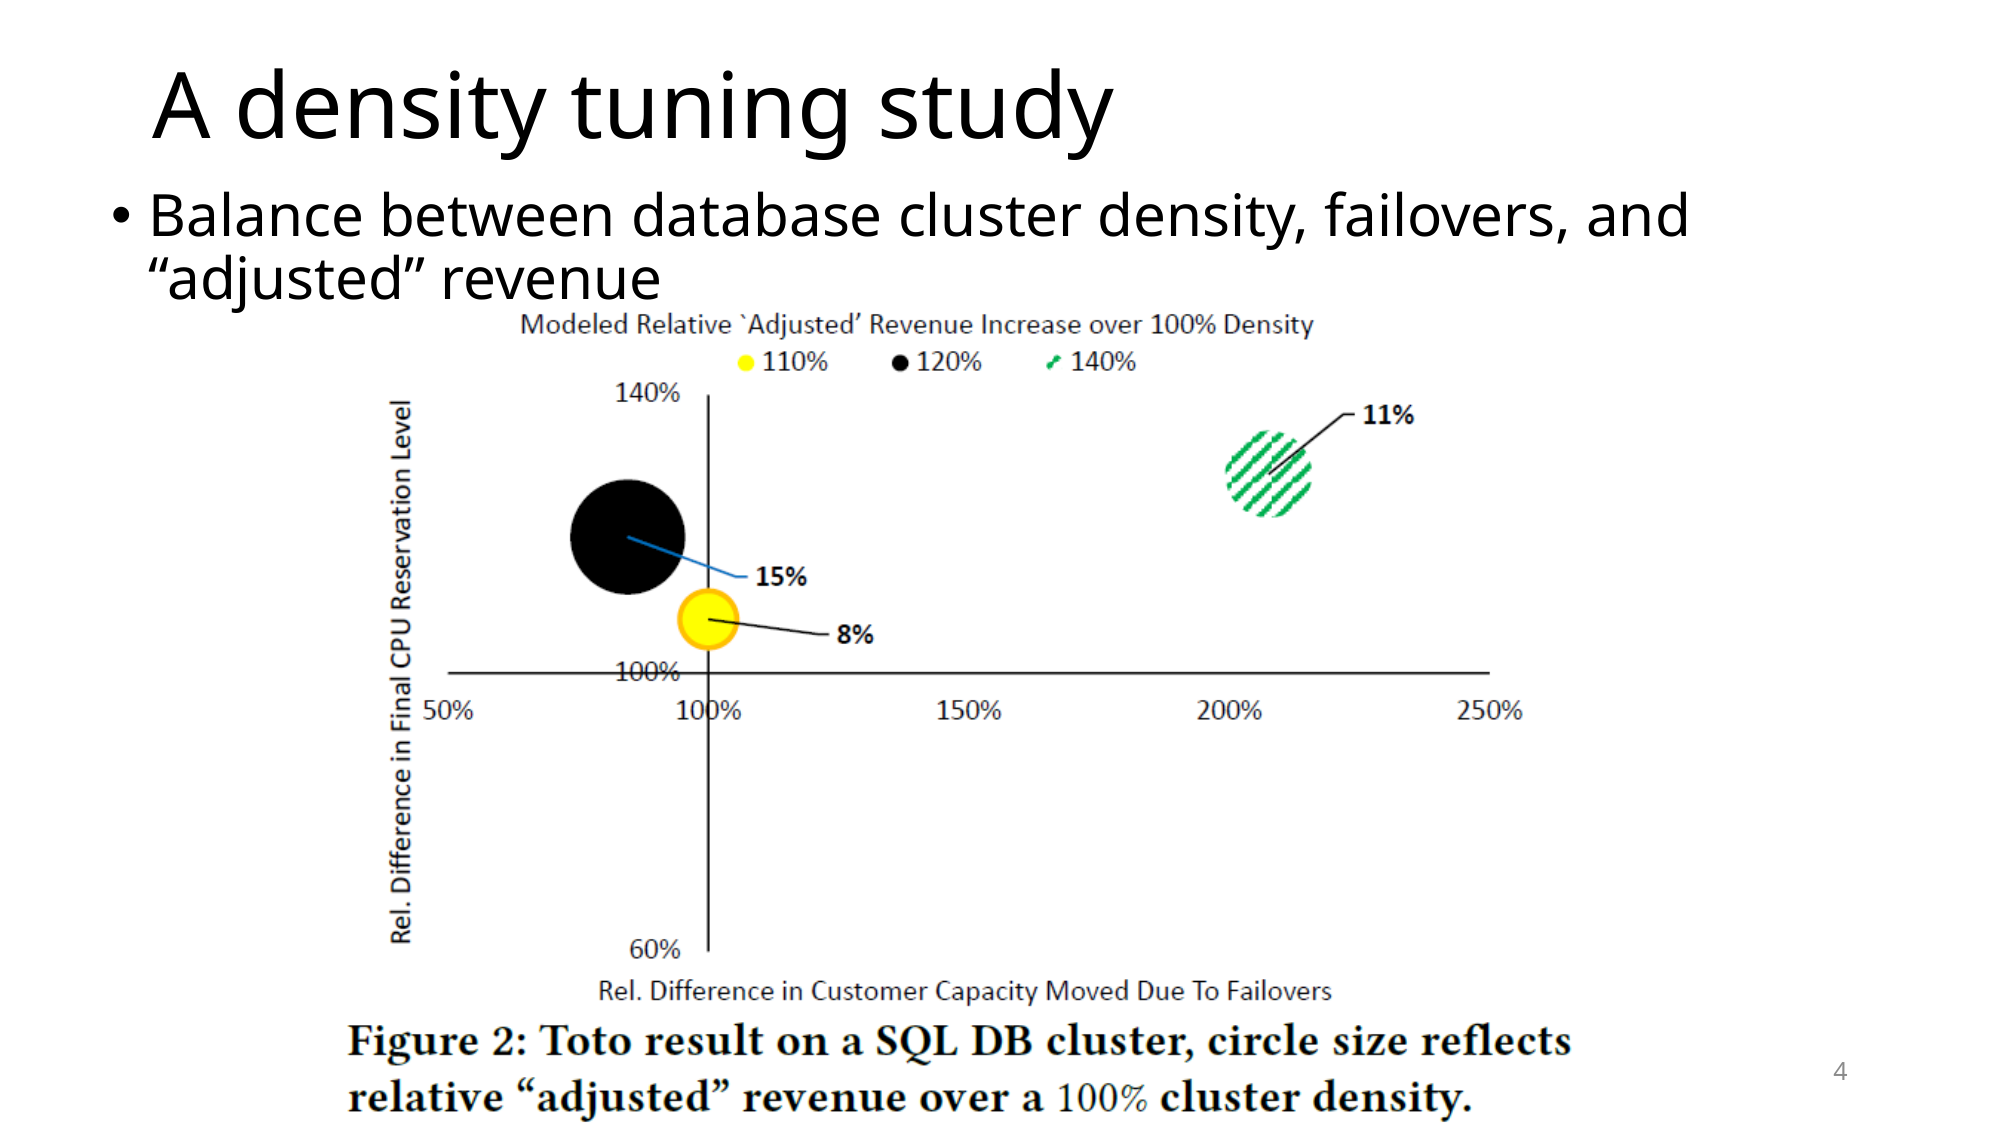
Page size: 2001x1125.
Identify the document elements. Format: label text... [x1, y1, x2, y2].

slide_number 4 [1582, 1042, 1863, 1103]
title A density tuning study [137, 0, 1863, 218]
picture [336, 310, 1582, 1125]
list Balance between database cluster density, failovers, and “adjusted” revenue [96, 178, 1822, 893]
